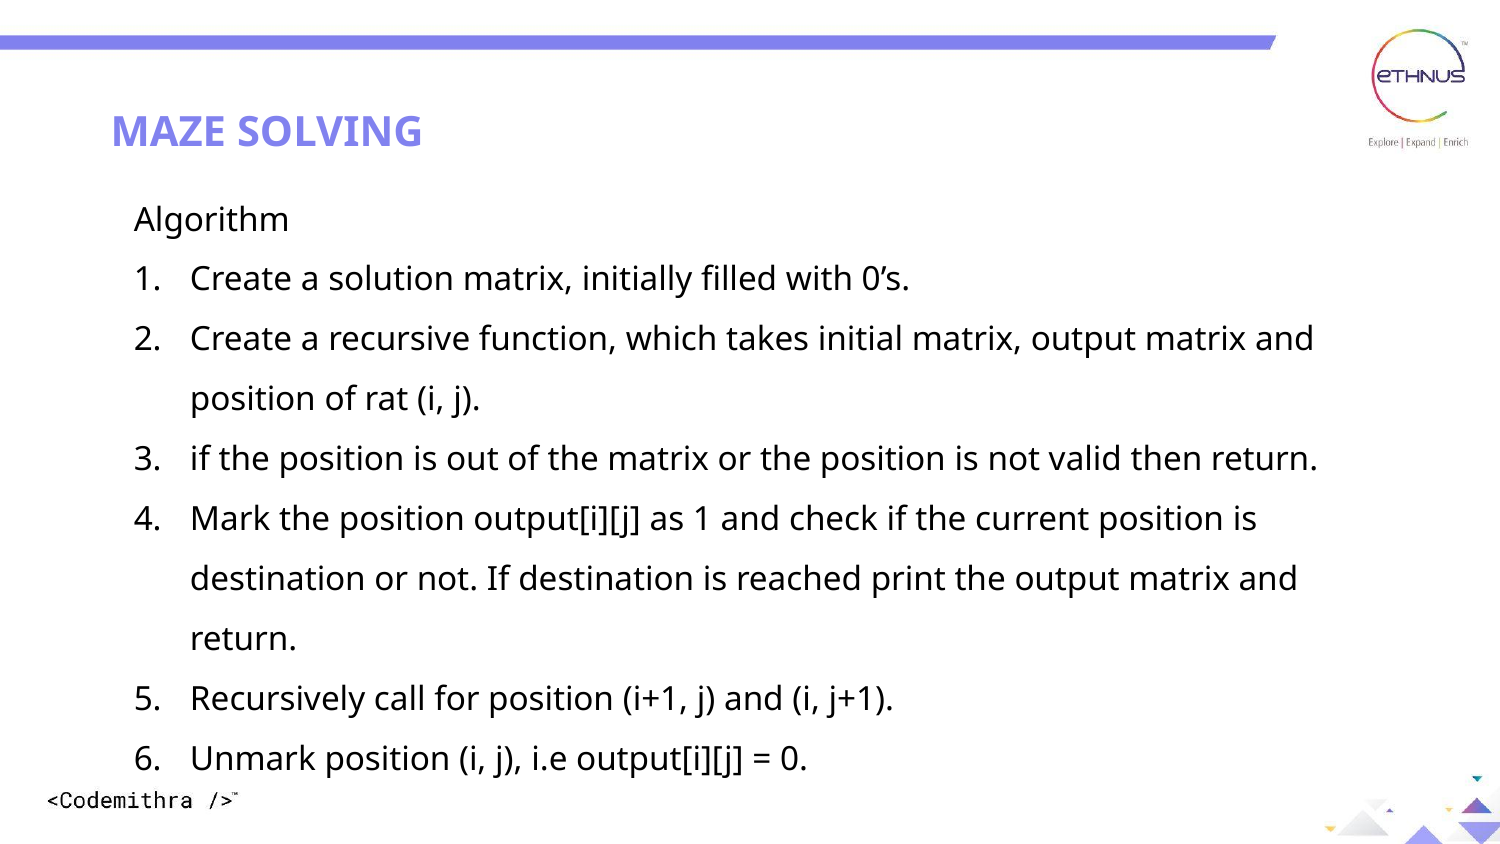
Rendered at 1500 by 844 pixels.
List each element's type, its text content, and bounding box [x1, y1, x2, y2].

text_box Algorithm Create a solution matrix, initially filled with 0’s. Create a recursive function, which takes initial matrix, output matrix and position of rat (i, j). if the position is out of the matrix or the position is not valid then return. Mark the position output[i][j] as 1 and check if the current position is destination or not. If destination is reached print the output matrix and return. Recursively call for position (i+1, j) and (i, j+1). Unmark position (i, j), i.e output[i][j] = 0. [118, 170, 1428, 824]
text_box MAZE SOLVING [95, 89, 588, 170]
picture [0, 1, 1500, 844]
